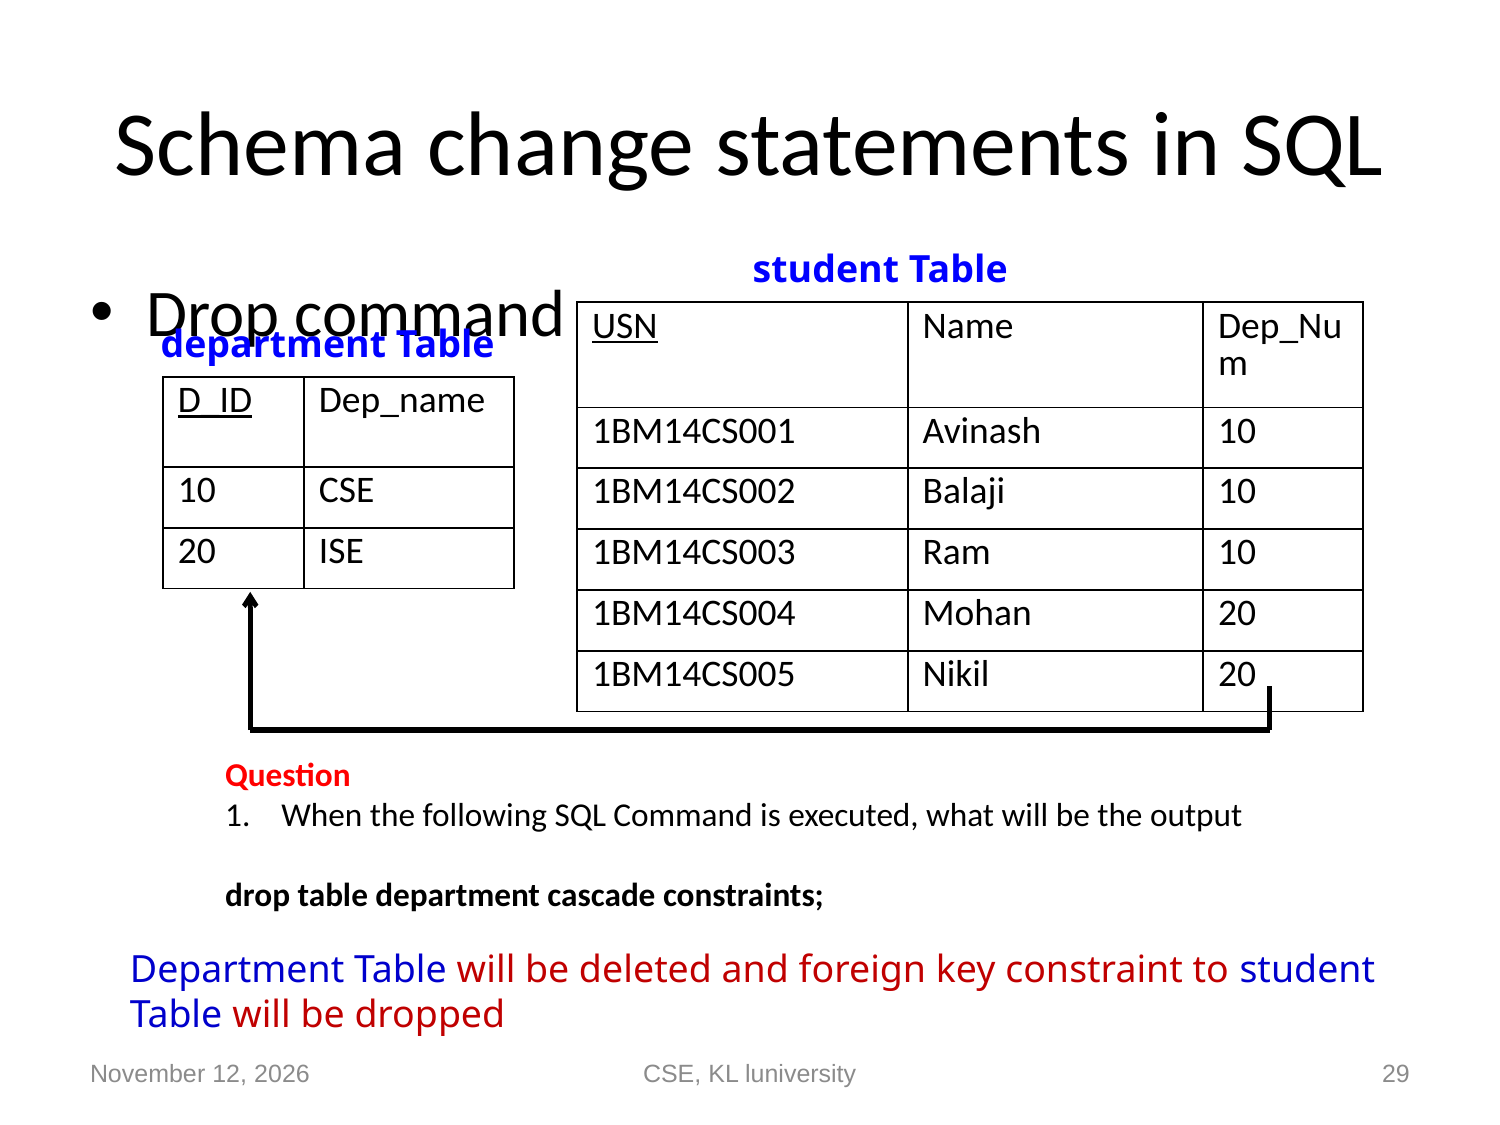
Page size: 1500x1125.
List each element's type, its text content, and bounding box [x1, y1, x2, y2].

table_cell CSE [305, 468, 513, 527]
list Drop command [75, 262, 1425, 1005]
table_cell 10 [164, 468, 303, 527]
table_cell 20 [1204, 591, 1362, 650]
table_header Dep_name [305, 378, 513, 466]
table_cell 1BM14CS003 [578, 530, 907, 589]
text_box Question When the following SQL Command is executed, what will be the output drop table department cascade constraints; [210, 746, 1259, 937]
table_cell Avinash [909, 408, 1202, 467]
table_cell ISE [305, 529, 513, 588]
table_cell Ram [909, 530, 1202, 589]
table_cell 10 [1204, 408, 1362, 467]
table_header USN [578, 303, 907, 407]
table_cell Nikil [909, 652, 1202, 711]
slide_number 29 [1074, 1042, 1425, 1103]
table_cell 1BM14CS002 [578, 469, 907, 528]
table_cell 20 [1204, 652, 1362, 711]
table_cell Balaji [909, 469, 1202, 528]
text_box student Table [738, 237, 1024, 298]
table_cell 1BM14CS001 [578, 408, 907, 467]
table_cell 10 [1204, 469, 1362, 528]
title Schema change statements in SQL [75, 45, 1425, 233]
table_cell Mohan [909, 591, 1202, 650]
text_box department Table [145, 312, 511, 372]
table_cell 20 [164, 529, 303, 588]
table_header Name [909, 303, 1202, 407]
table_header D_ID [164, 378, 303, 466]
table_header Dep_Num [1204, 303, 1362, 407]
table_cell 1BM14CS004 [578, 591, 907, 650]
text_box Department Table will be deleted and foreign key constraint to student Table will be dropped [115, 937, 1391, 1043]
table_cell 1BM14CS005 [578, 652, 907, 711]
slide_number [75, 1042, 425, 1103]
table_cell 10 [1204, 530, 1362, 589]
footer CSE, KL luniversity [512, 1043, 988, 1103]
